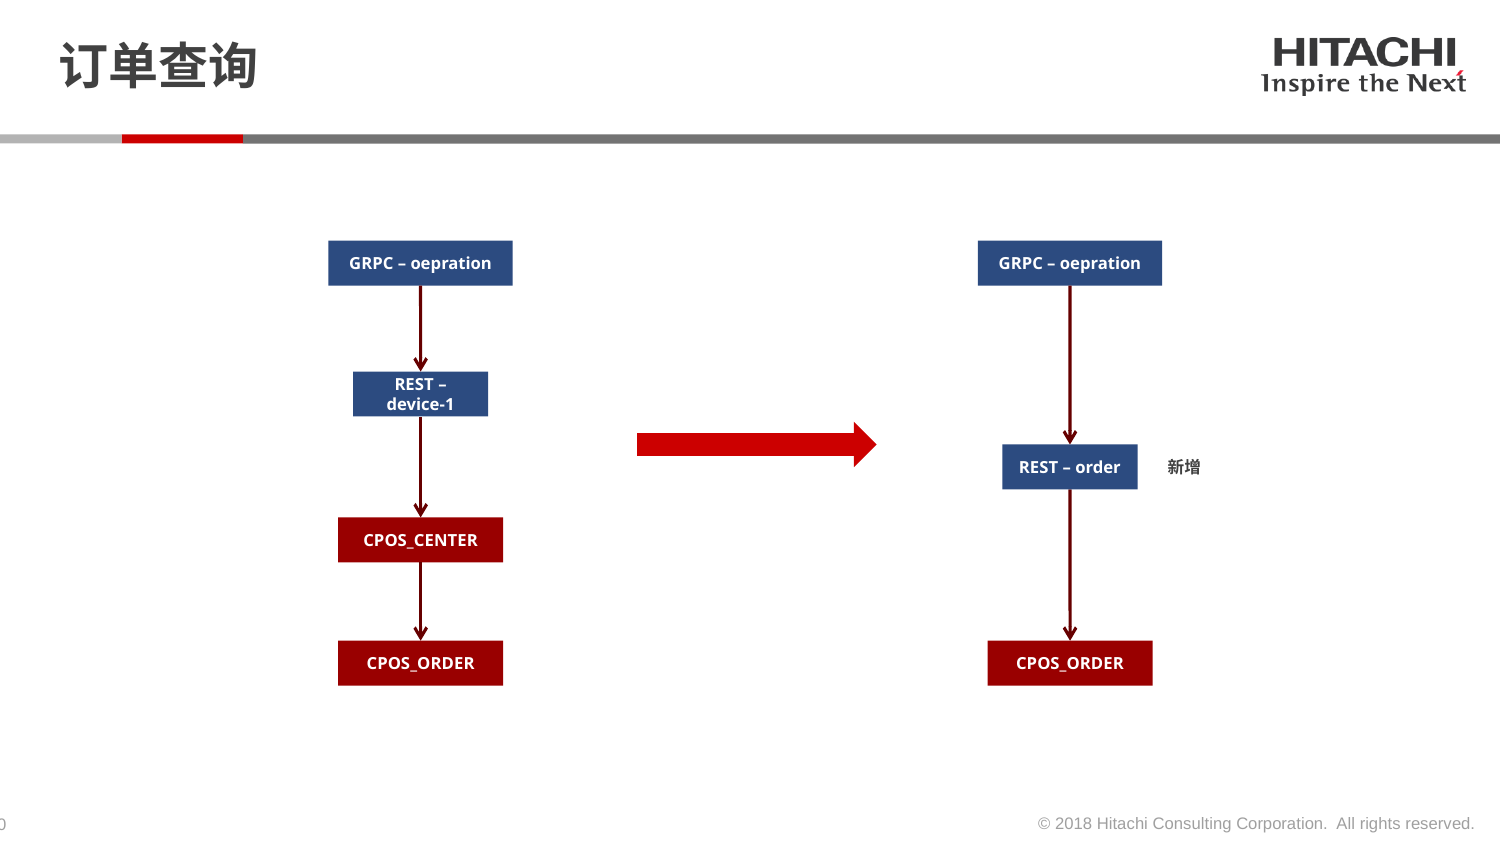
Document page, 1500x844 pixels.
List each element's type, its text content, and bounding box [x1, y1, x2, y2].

text_box GRPC – oepration [976, 238, 1164, 288]
text_box REST – device-1 [351, 369, 490, 419]
picture [1261, 37, 1466, 96]
text_box REST – order [1000, 442, 1140, 491]
text_box GRPC – oepration [326, 238, 515, 288]
title 订单查询 [43, 8, 1200, 129]
text_box CPOS_CENTER [336, 515, 505, 564]
text_box 新增 [1152, 449, 1217, 484]
text_box CPOS_ORDER [336, 639, 505, 688]
text_box [635, 419, 879, 470]
text_box CPOS_ORDER [985, 639, 1155, 688]
